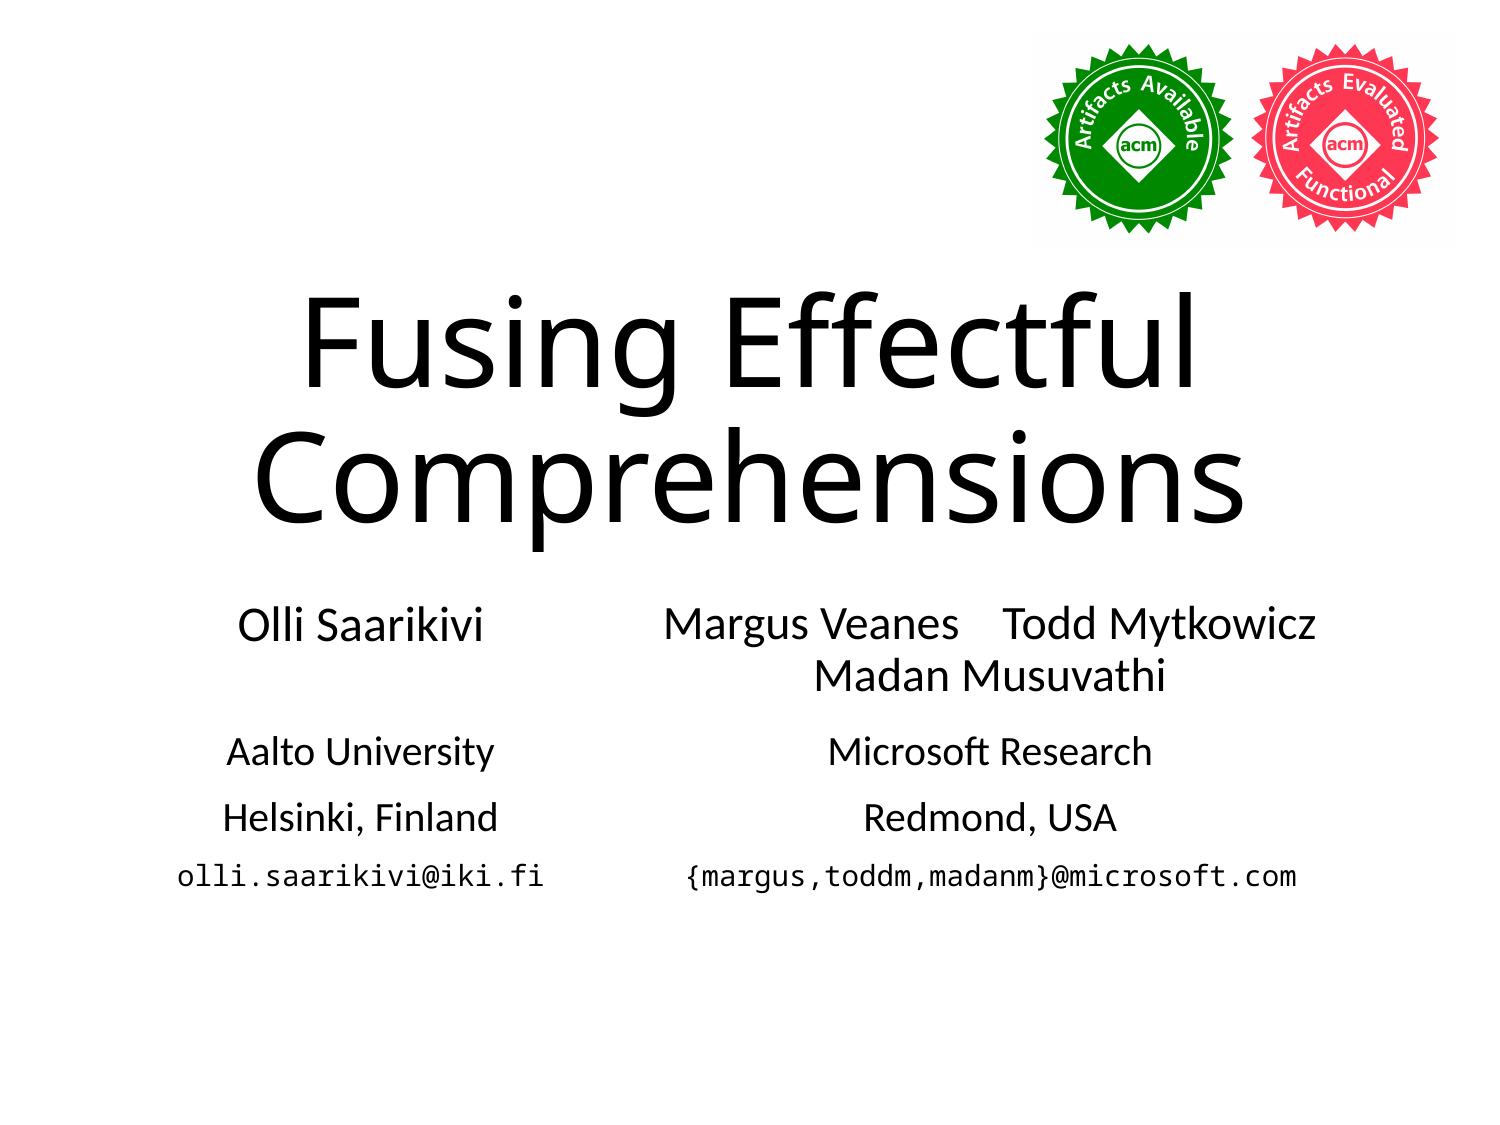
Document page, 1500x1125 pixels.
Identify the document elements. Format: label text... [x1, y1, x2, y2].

title Fusing Effectful Comprehensions [112, 184, 1388, 558]
text_box Olli Saarikivi [128, 590, 594, 710]
subtitle Margus Veanes Todd Mytkowicz Madan Musuvathi [594, 590, 1388, 709]
picture [1031, 31, 1457, 250]
text_box Aalto University Helsinki, Finland olli.saarikivi@iki.fi [128, 710, 593, 901]
text_box Microsoft Research Redmond, USA {margus,toddm,madanm}@microsoft.com [593, 709, 1388, 901]
